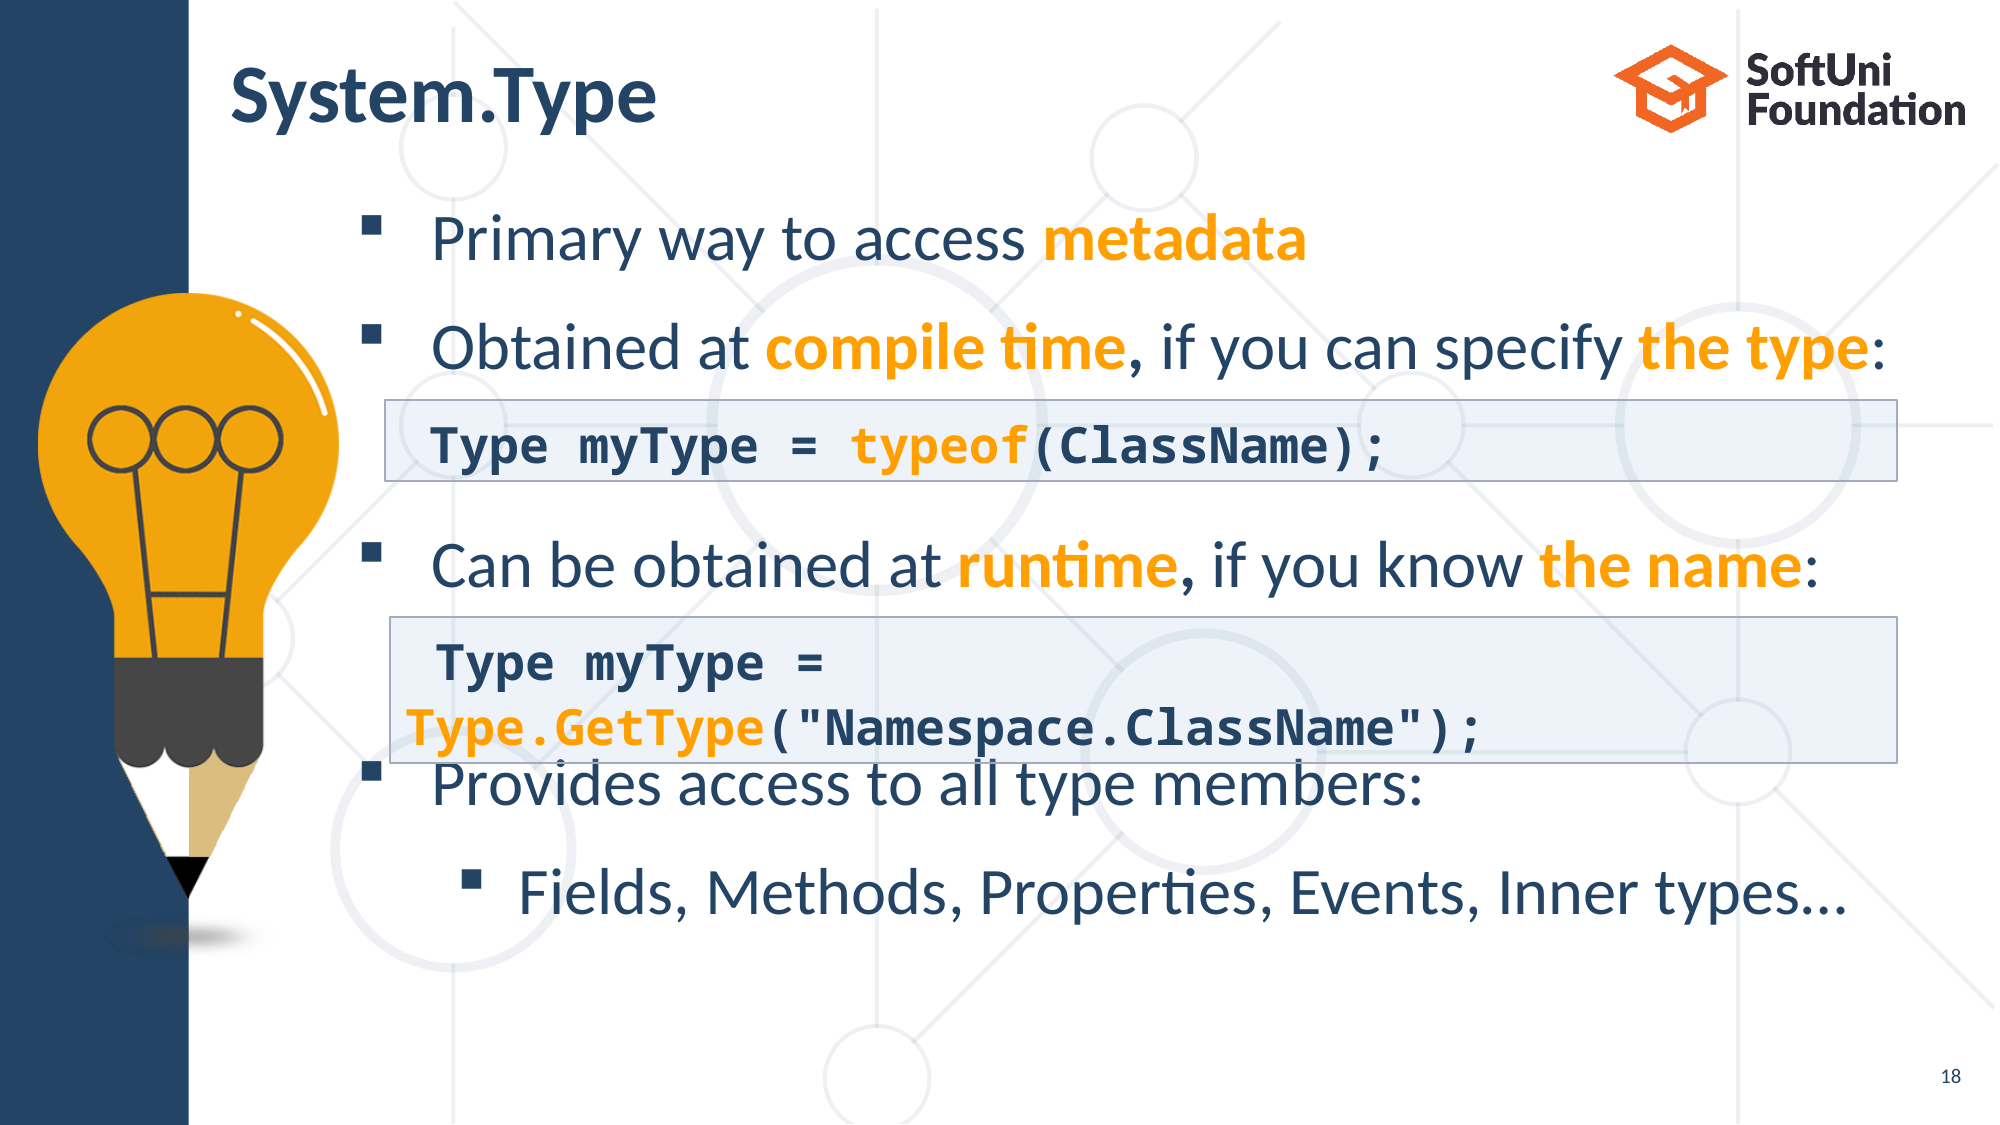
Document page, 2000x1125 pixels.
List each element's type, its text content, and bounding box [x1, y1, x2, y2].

slide_number 18 [1896, 1049, 1968, 1101]
list Primary way to access metadata Obtained at compile time, if you can specify the type: Can be obtained at runtime, if you know the name: Provides access to all type members: Fields, Methods, Properties, Events, Inner types… [338, 183, 1968, 1050]
title System.Type [212, 16, 1591, 162]
picture [38, 293, 338, 961]
text_box Type myType = typeof(ClassName); [384, 399, 1897, 481]
picture [1613, 44, 1965, 133]
text_box Type myType = Type.GetType("Namespace.ClassName"); [390, 616, 1897, 764]
